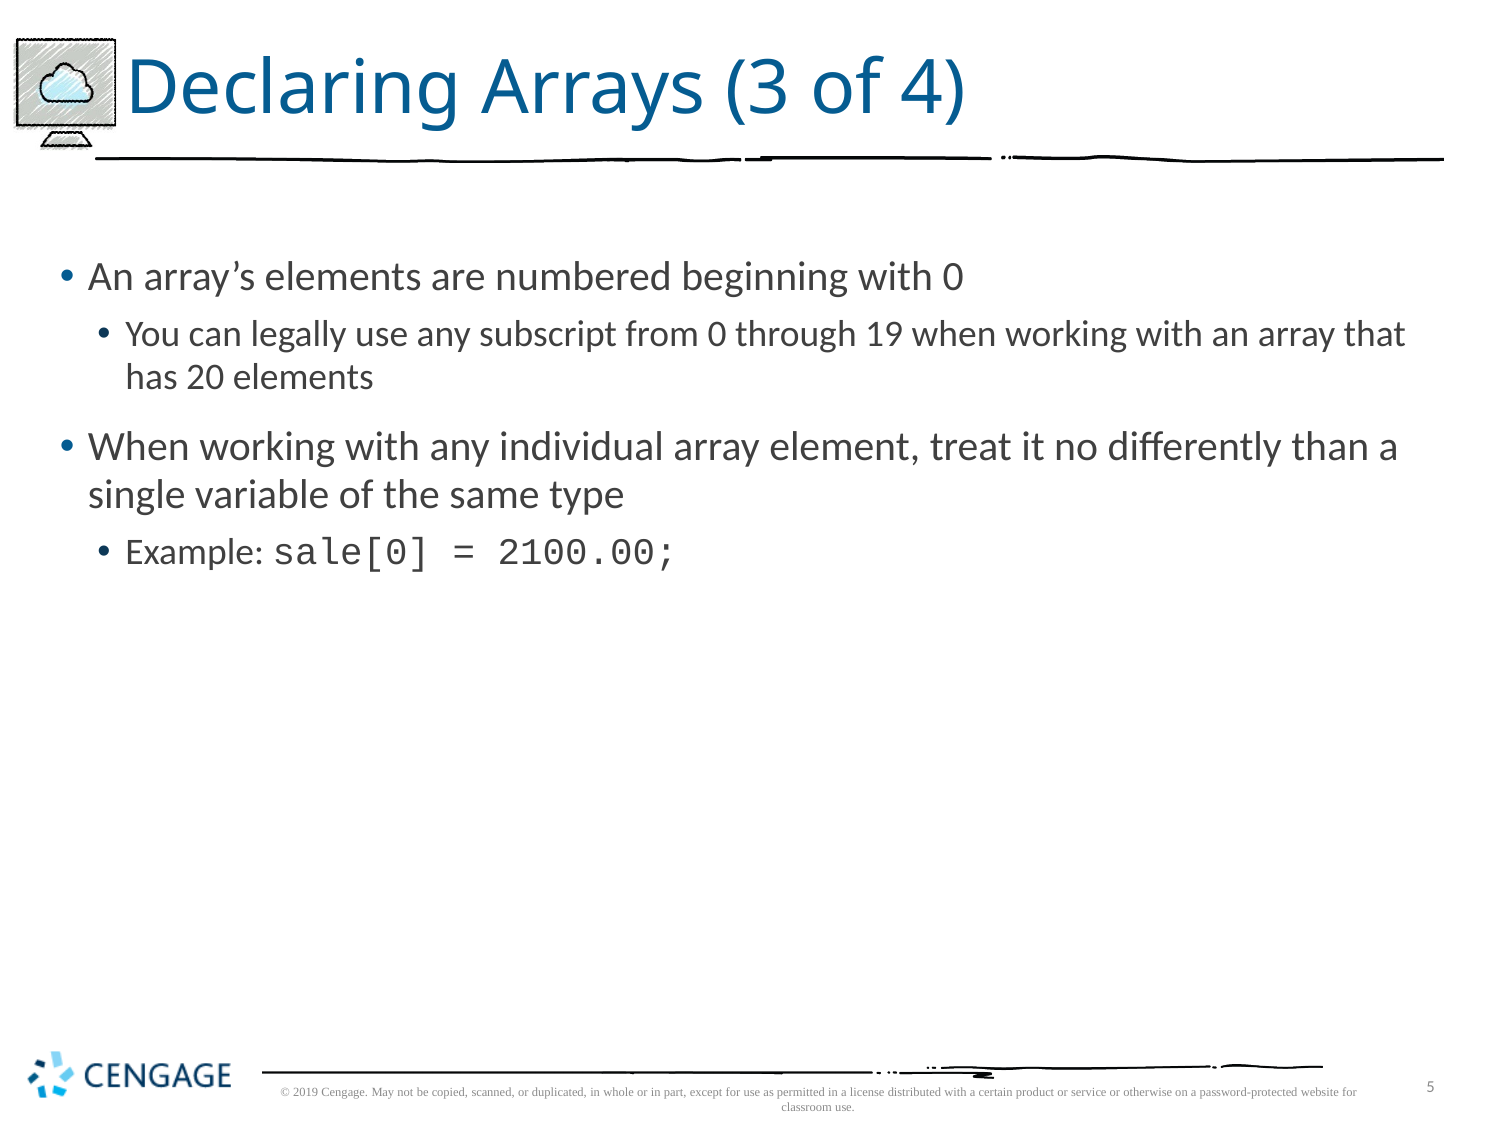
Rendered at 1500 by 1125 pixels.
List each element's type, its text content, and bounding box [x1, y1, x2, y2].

title Declaring Arrays (3 of 4) [125, 51, 1442, 130]
picture [95, 155, 1444, 163]
picture [7, 1037, 244, 1111]
footer © 2019 Cengage. May not be copied, scanned, or duplicated, in whole or in part, except for use as permitted in a license distributed with a certain product or service or otherwise on a password-protected website for classroom use. [262, 1079, 1375, 1120]
list An array’s elements are numbered beginning with 0 You can legally use any subscript from 0 through 19 when working with an array that has 20 elements When working with any individual array element, treat it no differently than a single variable of the same type Example: sale[0] = 2100.00; [59, 252, 1441, 485]
picture [262, 1064, 1323, 1079]
picture [13, 36, 117, 151]
